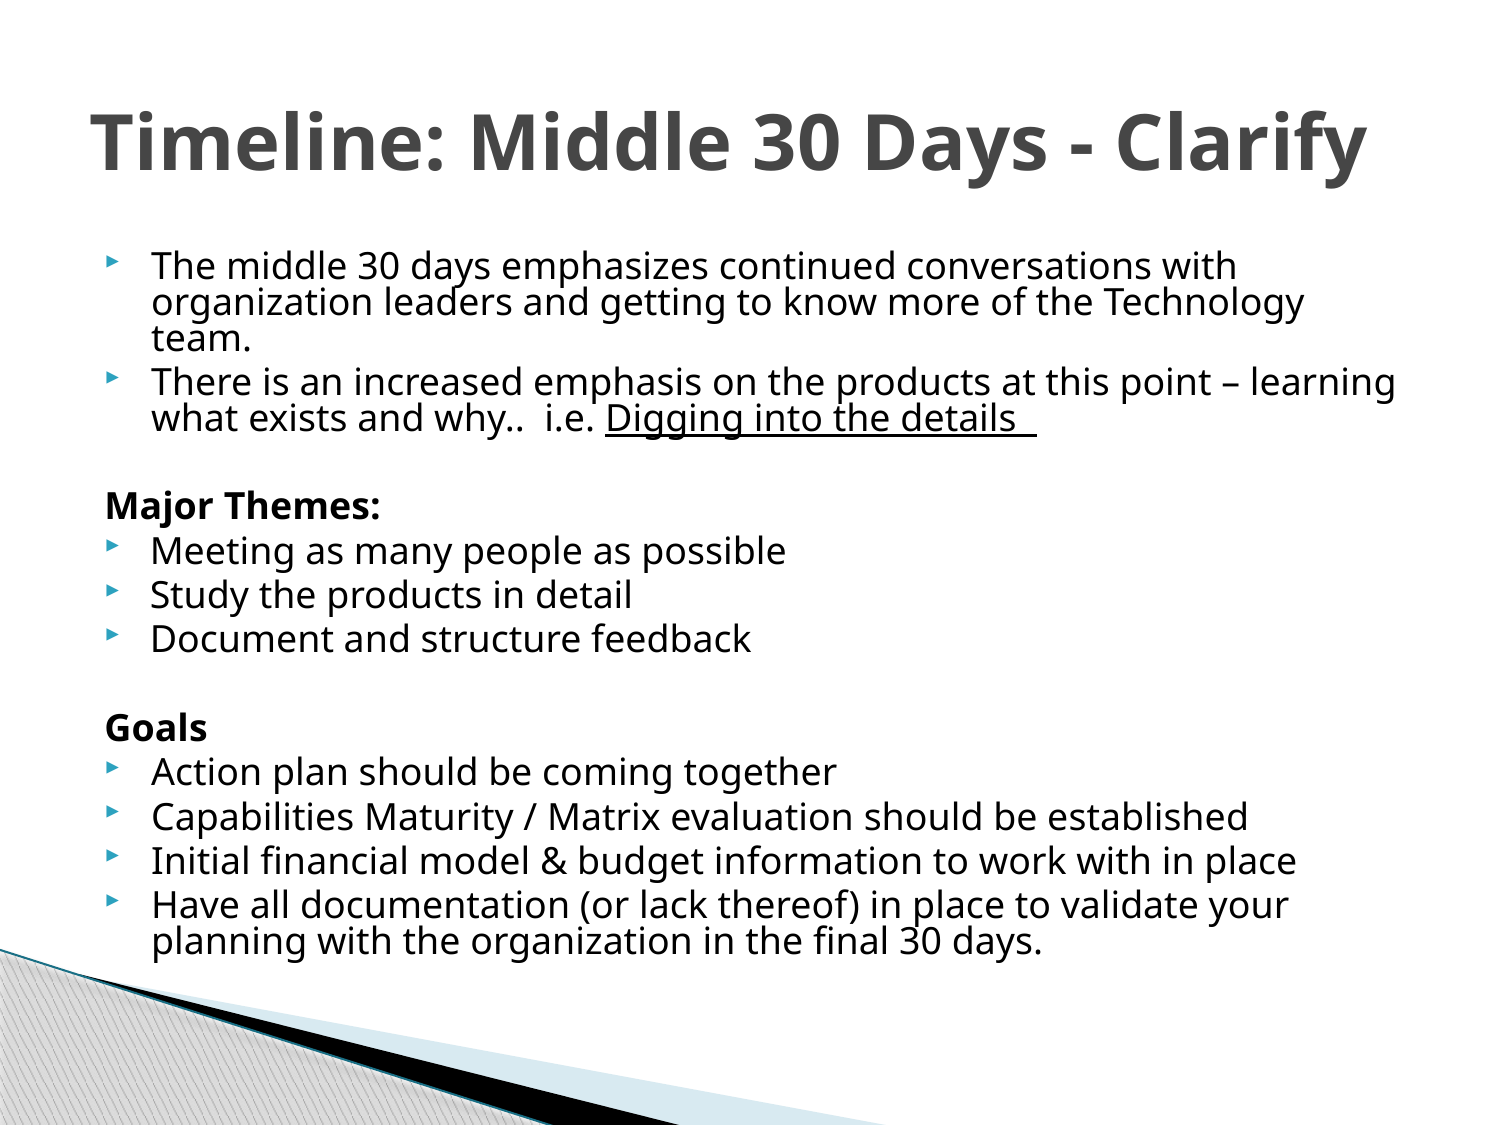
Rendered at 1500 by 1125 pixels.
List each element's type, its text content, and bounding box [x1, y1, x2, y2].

list The middle 30 days emphasizes continued conversations with organization leaders and getting to know more of the Technology team. There is an increased emphasis on the products at this point – learning what exists and why.. i.e. Digging into the details Major Themes: Meeting as many people as possible Study the products in detail Document and structure feedback Goals Action plan should be coming together Capabilities Maturity / Matrix evaluation should be established Initial financial model & budget information to work with in place Have all documentation (or lack thereof) in place to validate your planning with the organization in the final 30 days. [75, 242, 1425, 986]
title Timeline: Middle 30 Days - Clarify [75, 45, 1425, 233]
